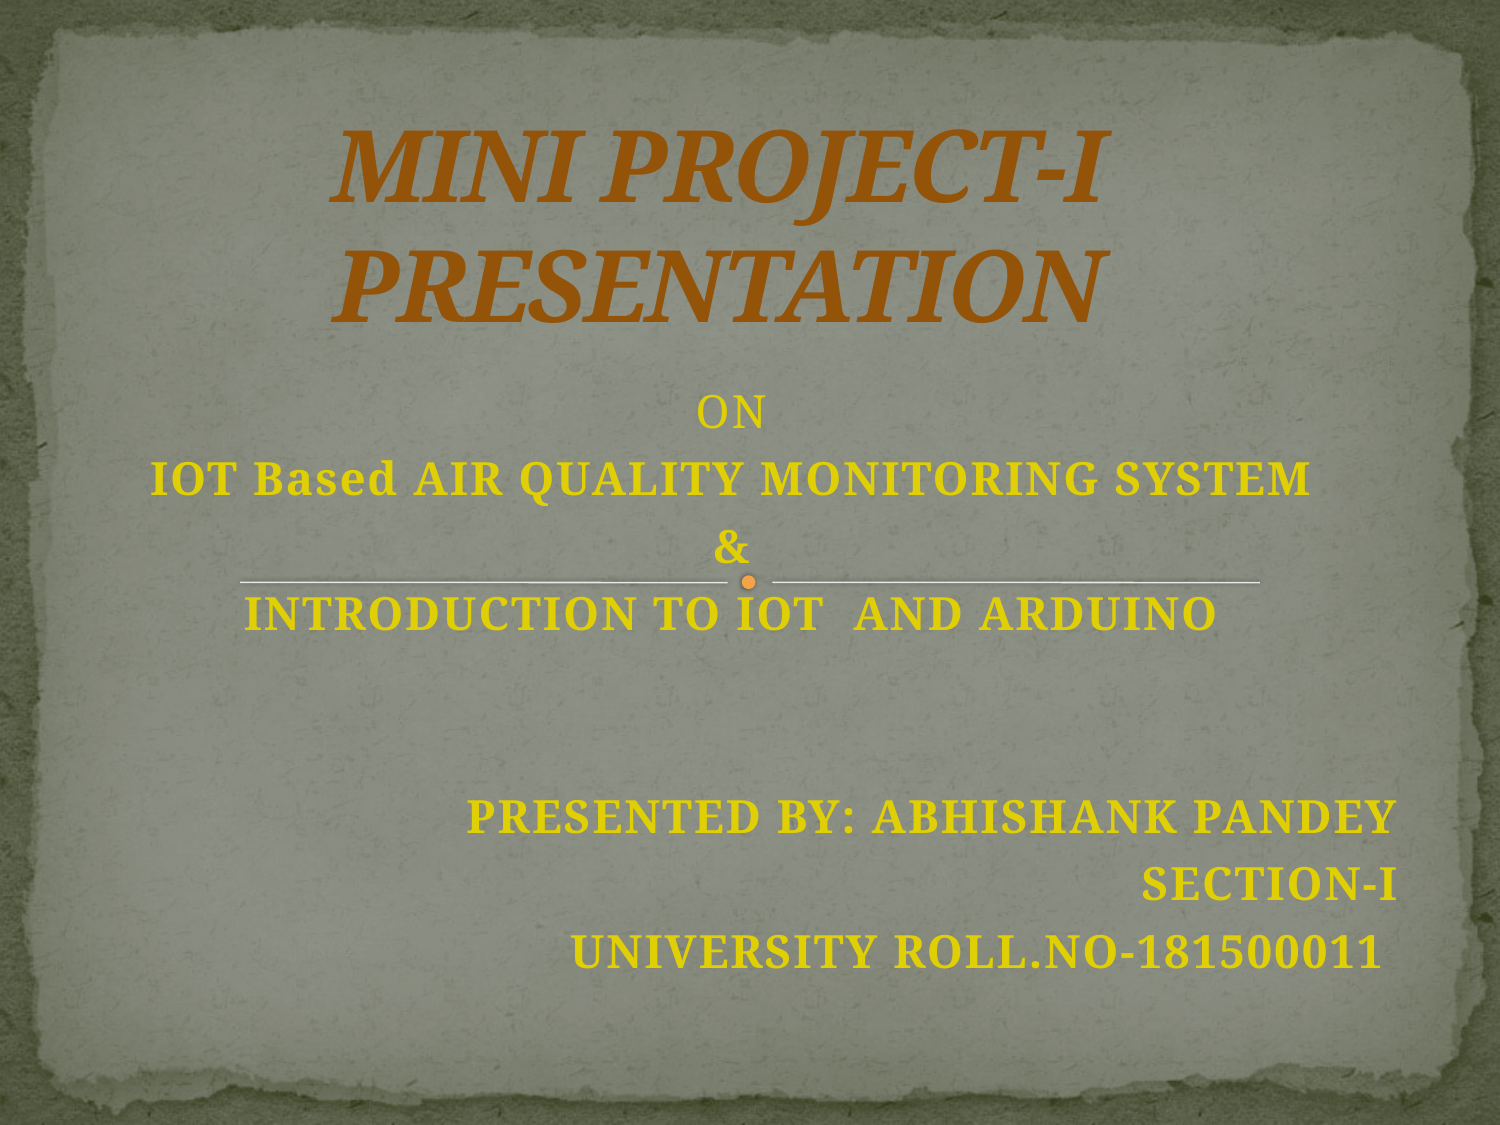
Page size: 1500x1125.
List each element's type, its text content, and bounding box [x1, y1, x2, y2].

subtitle ON IOT Based AIR QUALITY MONITORING SYSTEM & INTRODUCTION TO IOT AND ARDUINO PRESENTED BY: ABHISHANK PANDEY SECTION-I UNIVERSITY ROLL.NO-181500011 [50, 375, 1413, 1075]
title MINI PROJECT-I PRESENTATION [37, 24, 1400, 350]
